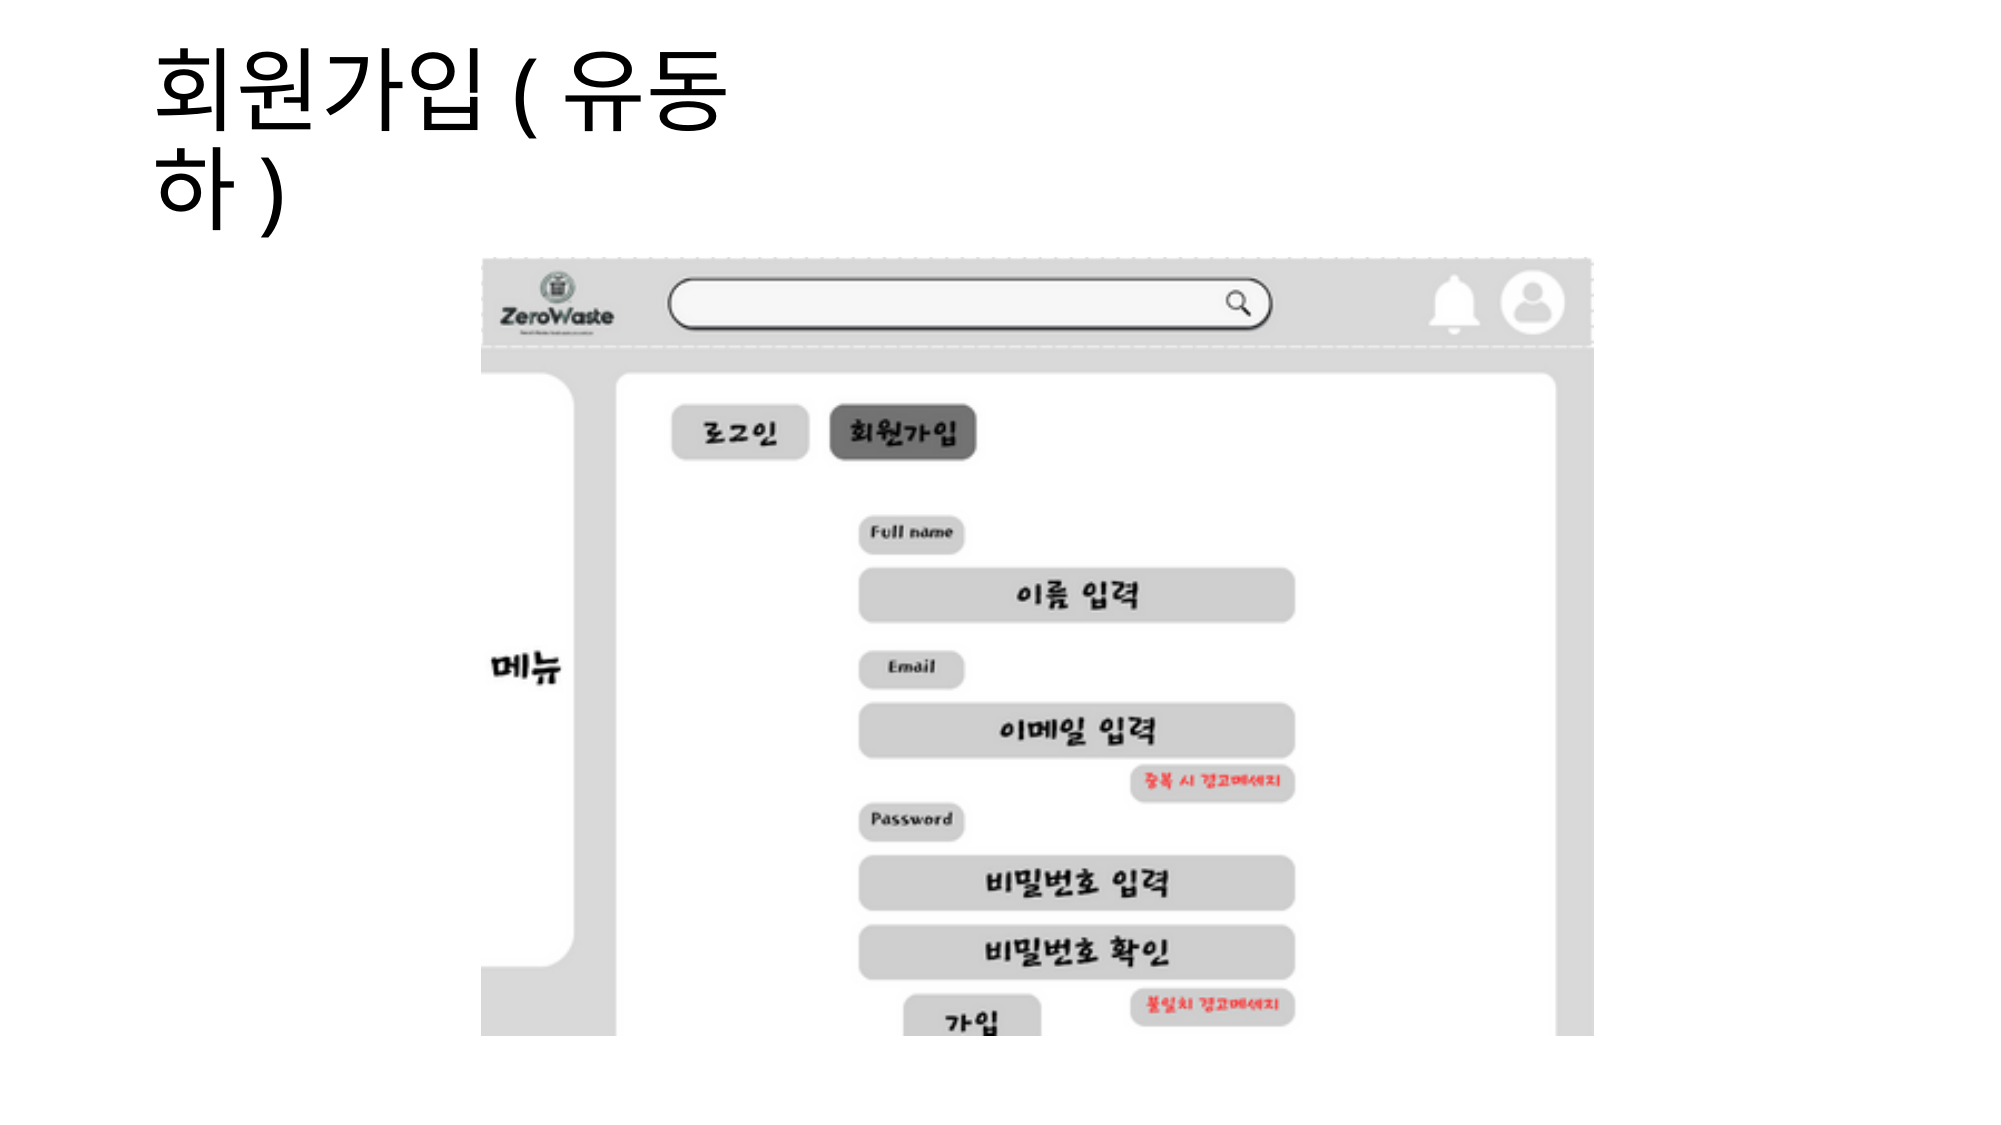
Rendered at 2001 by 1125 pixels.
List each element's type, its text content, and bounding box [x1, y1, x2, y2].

title 회원가입(유동하) [137, 59, 873, 229]
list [481, 257, 1594, 1036]
